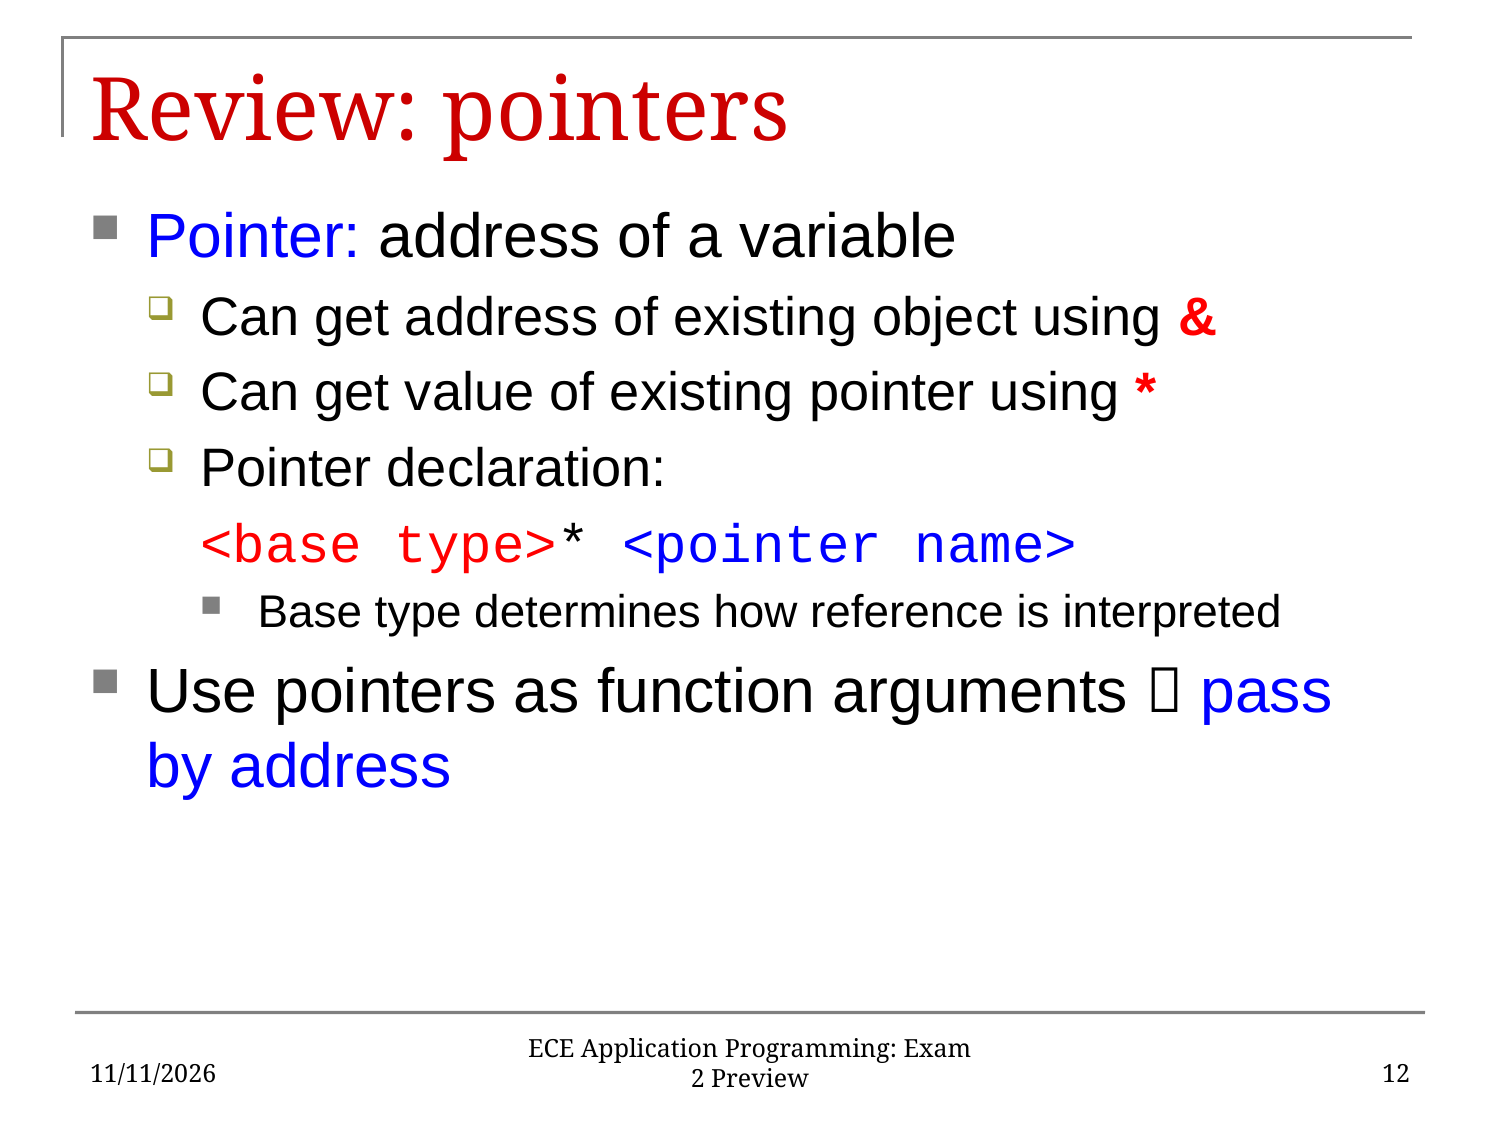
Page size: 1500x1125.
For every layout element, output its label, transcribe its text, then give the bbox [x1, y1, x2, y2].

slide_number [74, 1023, 426, 1100]
list Pointer: address of a variable Can get address of existing object using & Can get value of existing pointer using * Pointer declaration: <base type>* <pointer name> Base type determines how reference is interpreted Use pointers as function arguments  pass by address [75, 187, 1425, 1006]
title Review: pointers [75, 45, 1425, 163]
footer ECE Application Programming: Exam 2 Preview [512, 1024, 988, 1101]
slide_number 12 [1074, 1023, 1426, 1100]
